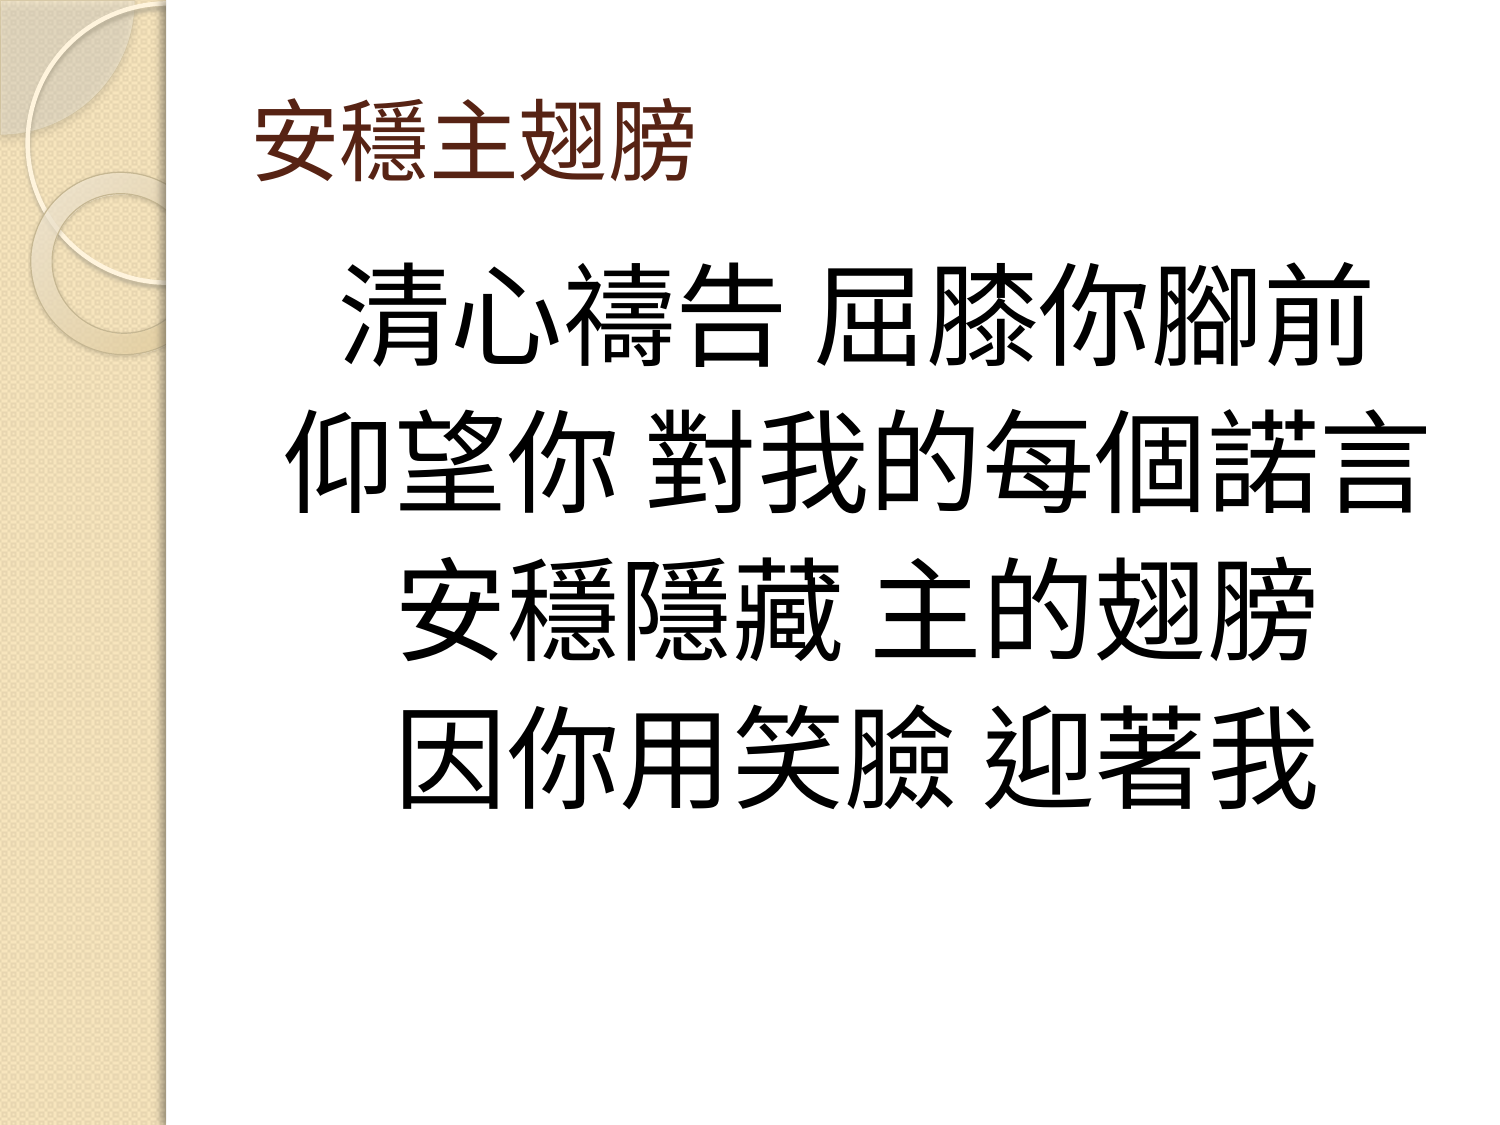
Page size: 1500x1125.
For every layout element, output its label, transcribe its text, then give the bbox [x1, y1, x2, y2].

title 安穩主翅膀 [235, 45, 1466, 233]
list 清心禱告 屈膝你腳前 仰望你 對我的每個諾言 安穩隱藏 主的翅膀 因你用笑臉 迎著我 [235, 237, 1466, 1025]
